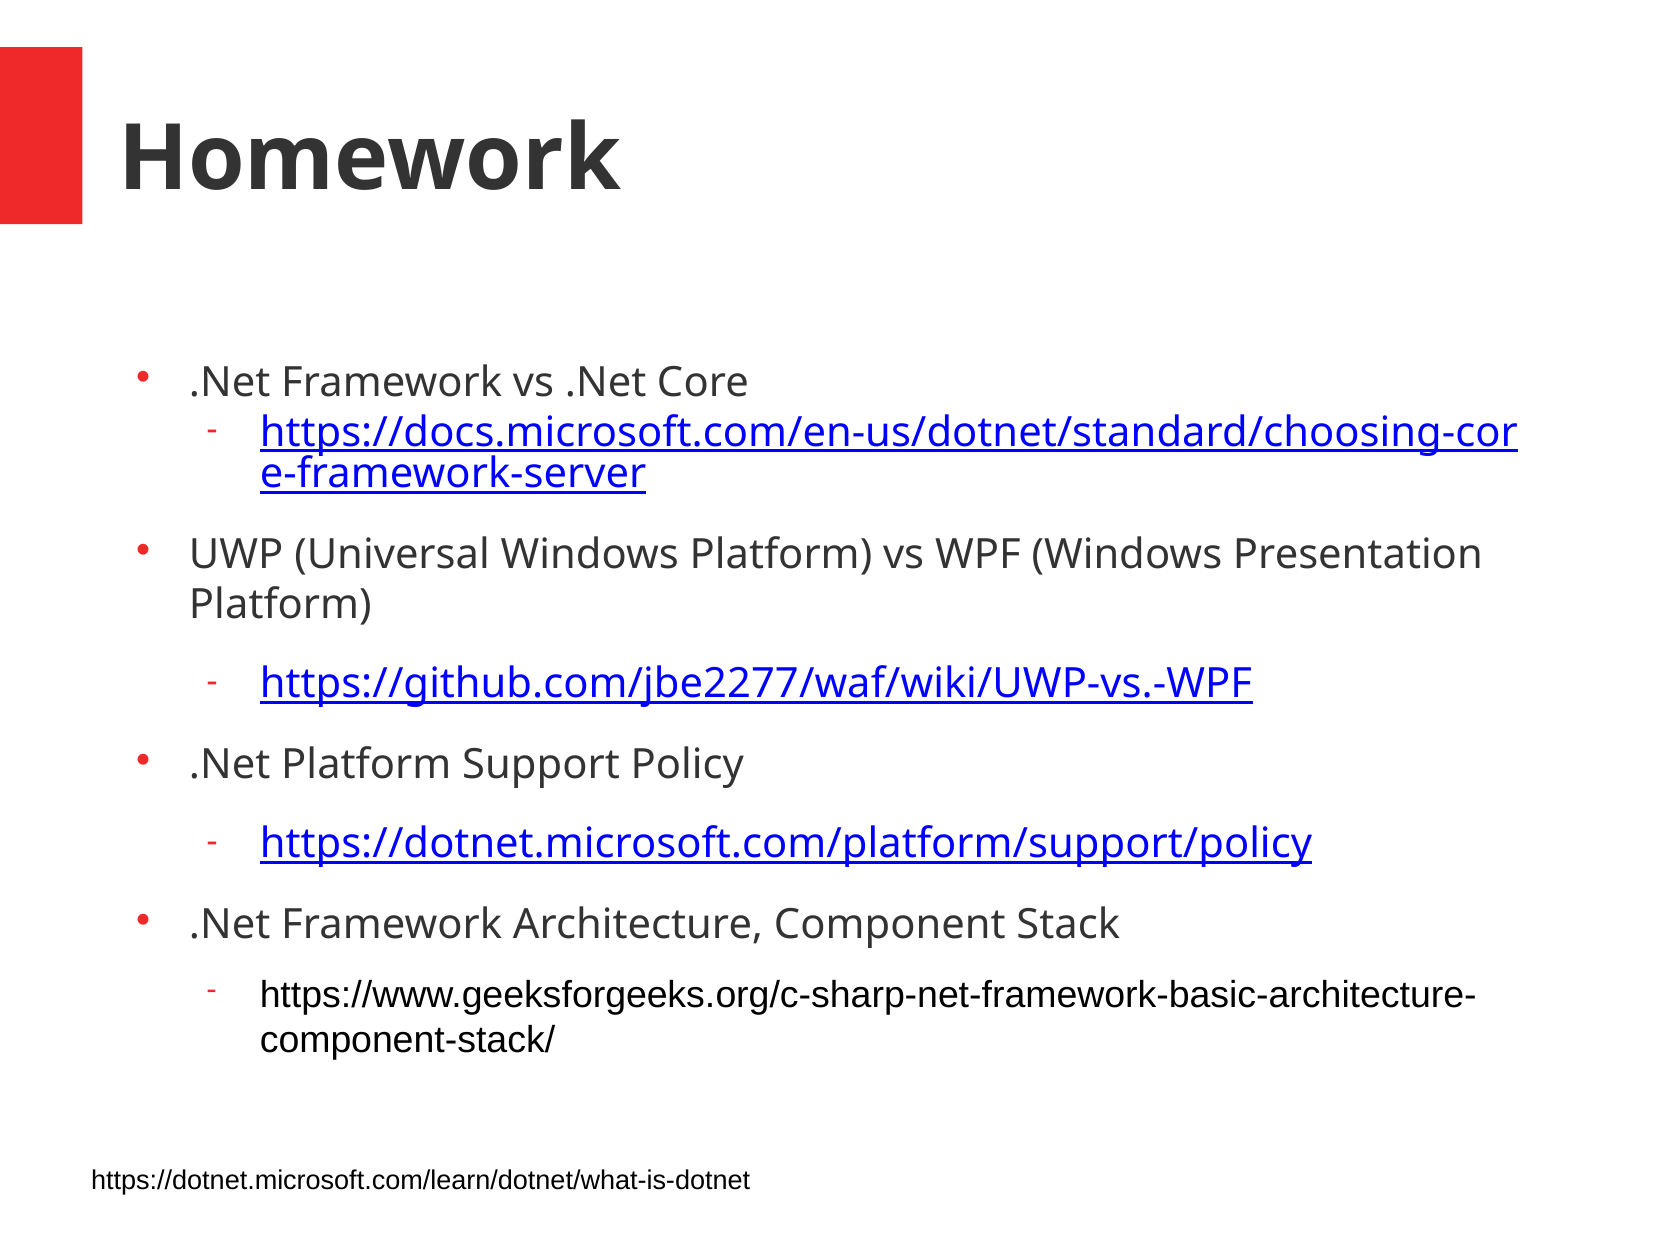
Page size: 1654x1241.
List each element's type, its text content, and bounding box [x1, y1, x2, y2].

text_box .Net Framework vs .Net Core https://docs.microsoft.com/en-us/dotnet/standard/choosing-core-framework-server UWP (Universal Windows Platform) vs WPF (Windows Presentation Platform) https://github.com/jbe2277/waf/wiki/UWP-vs.-WPF .Net Platform Support Policy https://dotnet.microsoft.com/platform/support/policy .Net Framework Architecture, Component Stack https://www.geeksforgeeks.org/c-sharp-net-framework-basic-architecture-component-stack/ [118, 354, 1536, 1074]
text_box https://dotnet.microsoft.com/learn/dotnet/what-is-dotnet [76, 1154, 1020, 1212]
text_box Homework [118, 27, 1571, 278]
